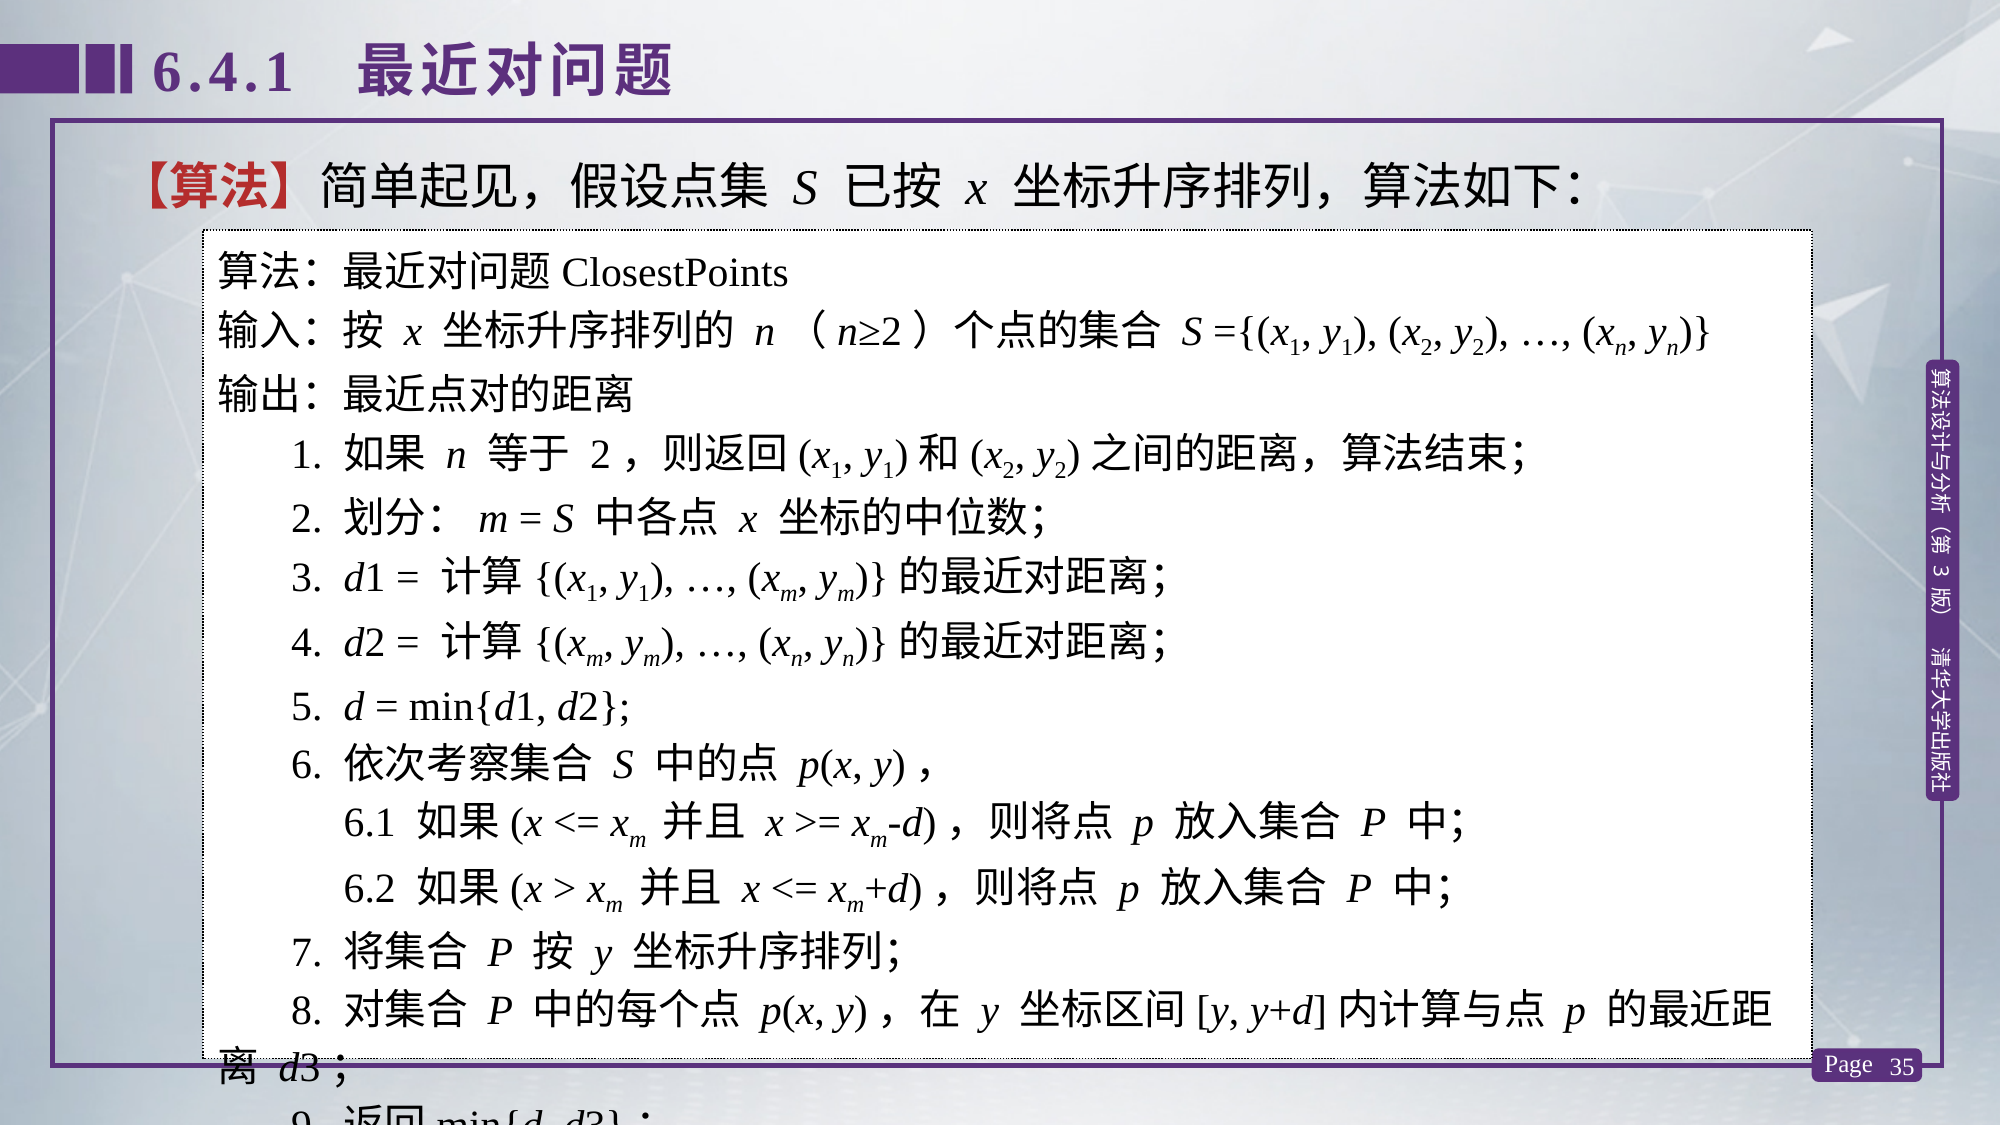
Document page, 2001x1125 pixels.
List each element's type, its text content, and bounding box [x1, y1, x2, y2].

picture [0, 0, 2000, 1125]
text_box 算法：最近对问题ClosestPoints 输入：按 x 坐标升序排列的 n（n≥2）个点的集合 S ={(x1, y1), (x2, y2), …, (xn, yn)} 输出：最近点对的距离 1. 如果 n 等于 2，则返回(x1, y1)和(x2, y2)之间的距离，算法结束； 2. 划分：m = S 中各点 x 坐标的中位数； 3. d1 = 计算{(x1, y1), …, (xm, ym)}的最近对距离； 4. d2 = 计算{(xm, ym), …, (xn, yn)}的最近对距离； 5. d = min{d1, d2}; 6. 依次考察集合 S 中的点 p(x, y)， 6.1 如果(x <= xm 并且 x >= xm-d)，则将点 p 放入集合 P 中； 6.2 如果(x > xm 并且 x <= xm+d)，则将点 p 放入集合 P 中； 7. 将集合 P 按 y 坐标升序排列； 8. 对集合 P 中的每个点 p(x, y)，在 y 坐标区间[y, y+d]内计算与点 p 的最近距离 d3； 9. 返回min{d, d3}； [202, 230, 1813, 1059]
text_box 【算法】简单起见，假设点集 S 已按 x 坐标升序排列，算法如下： [104, 135, 1893, 223]
text_box 6.4.1 最近对问题 [137, 26, 1435, 111]
